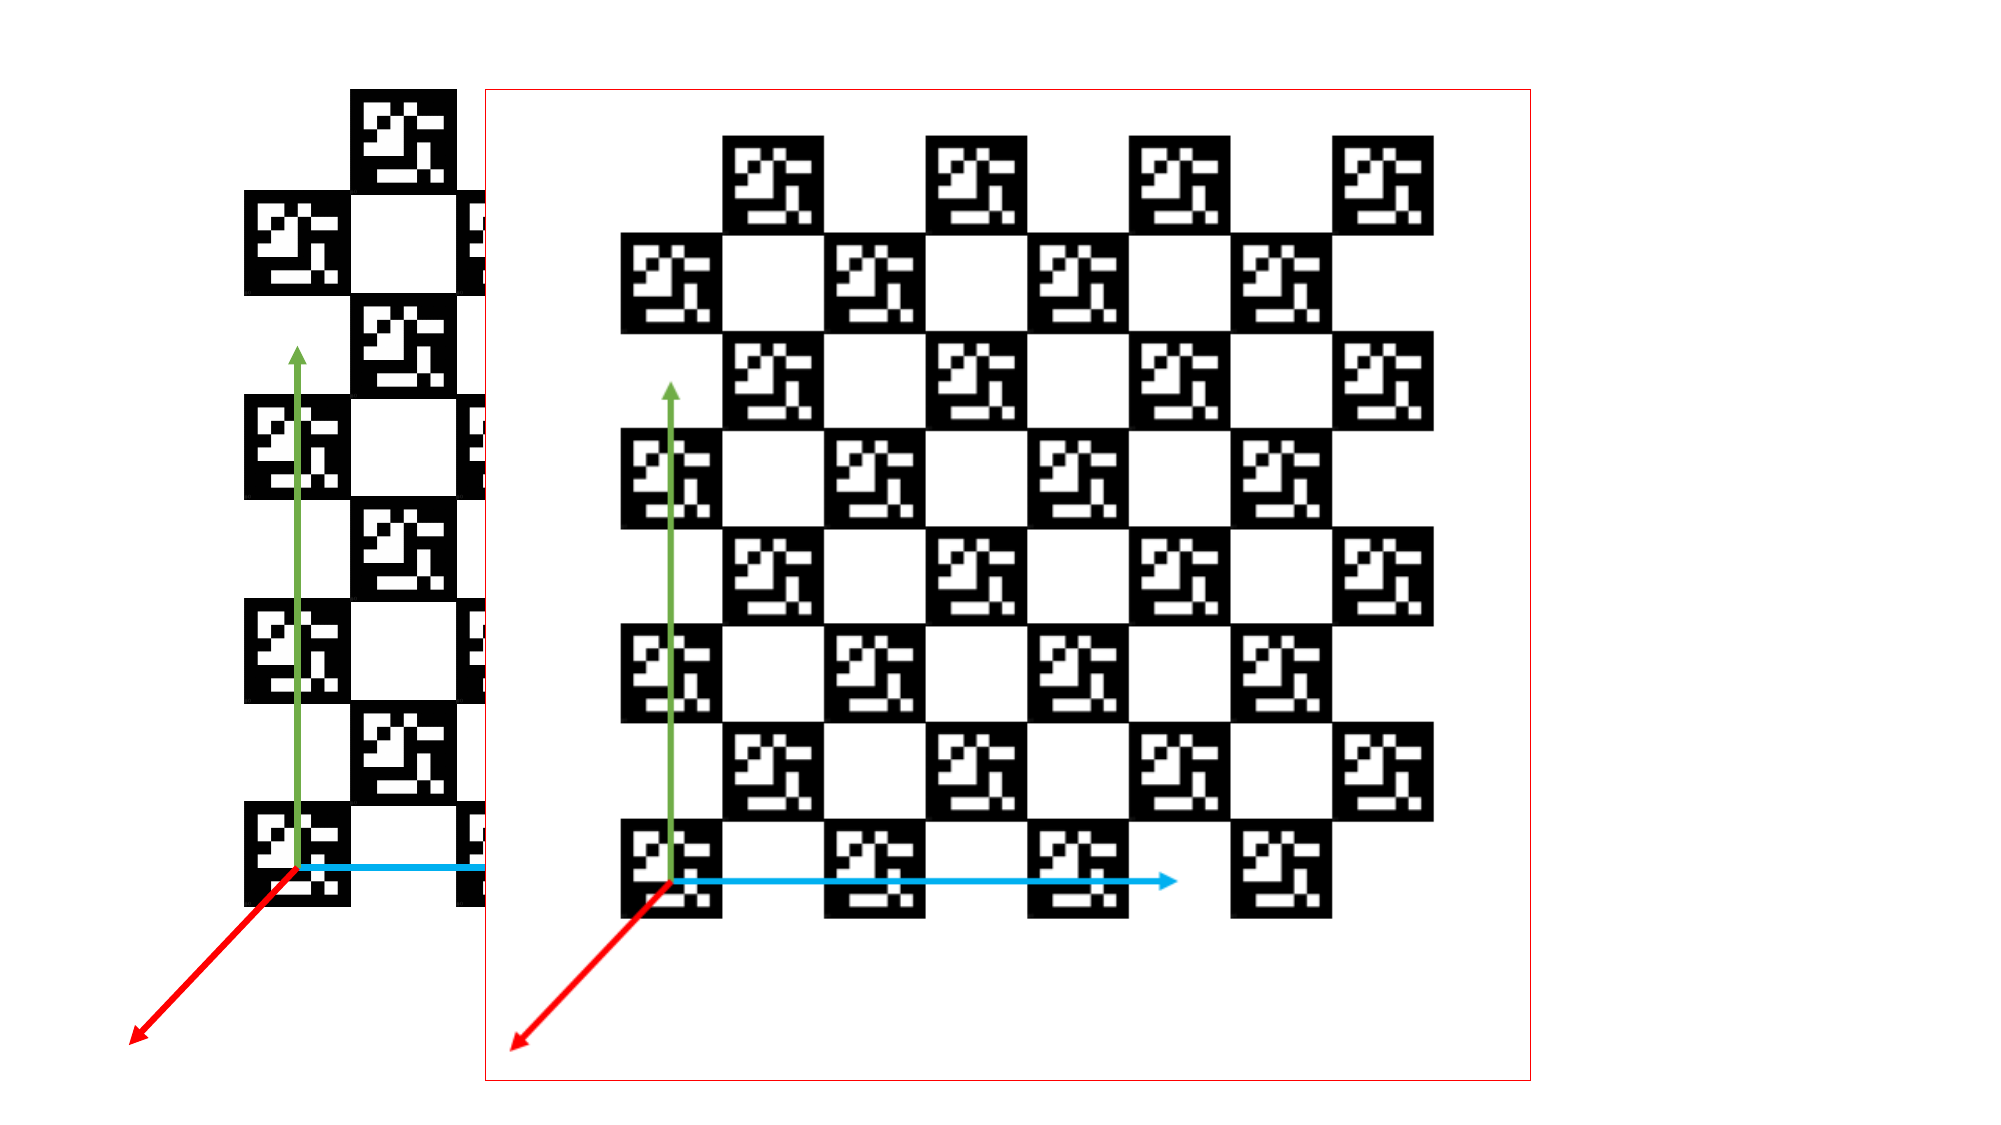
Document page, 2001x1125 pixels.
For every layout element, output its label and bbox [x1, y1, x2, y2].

text_box [128, 345, 485, 1046]
picture [244, 89, 1531, 1081]
